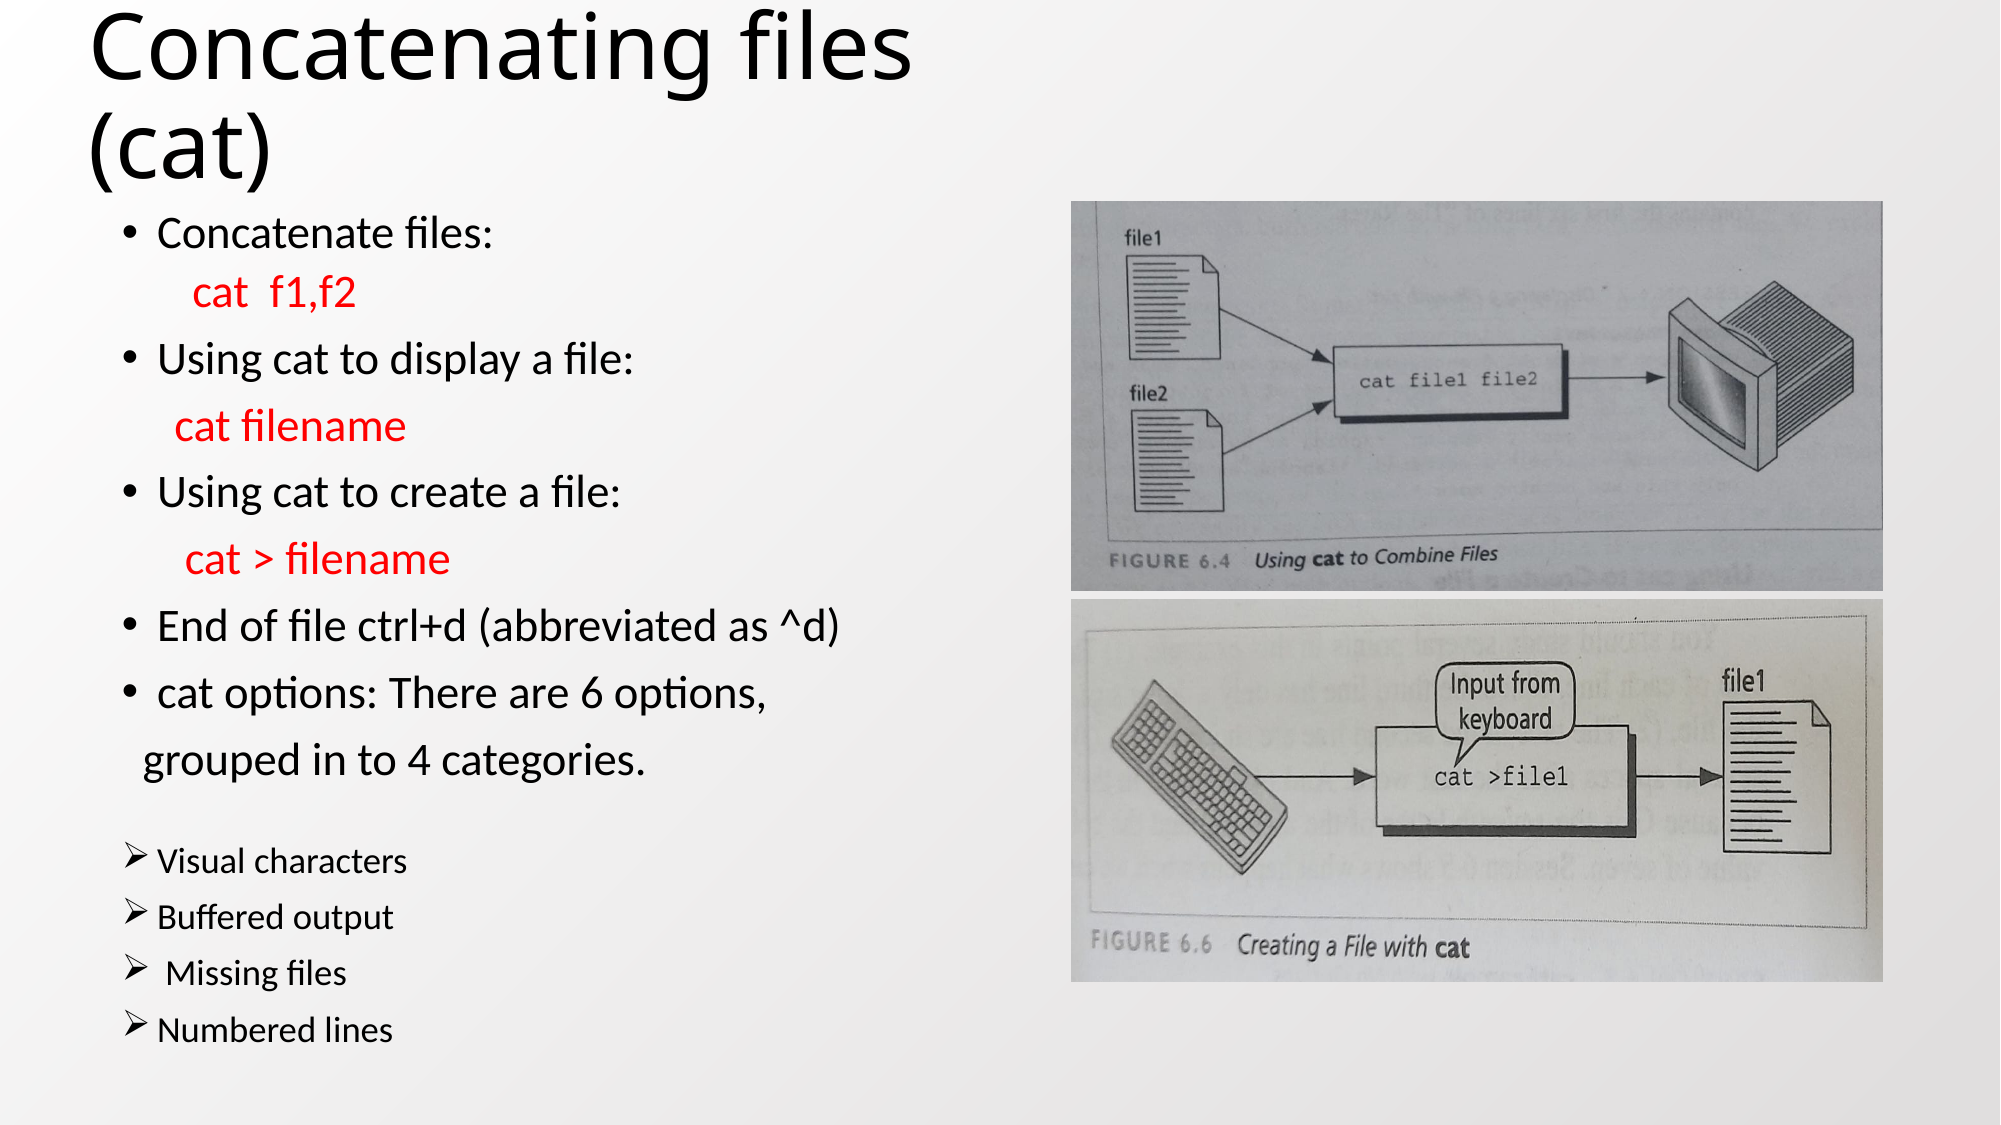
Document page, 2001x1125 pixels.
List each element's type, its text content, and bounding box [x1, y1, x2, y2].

picture [1071, 599, 1883, 982]
list Concatenate files: cat f1,f2 Using cat to display a file: cat filename Using cat to create a file: cat > filename End of file ctrl+d (abbreviated as ^d) cat options: There are 6 options, grouped in to 4 categories. Visual characters Buffered output Missing files Numbered lines [106, 201, 997, 1067]
picture [1071, 201, 1883, 591]
title Concatenating files (cat) [73, 40, 1030, 159]
